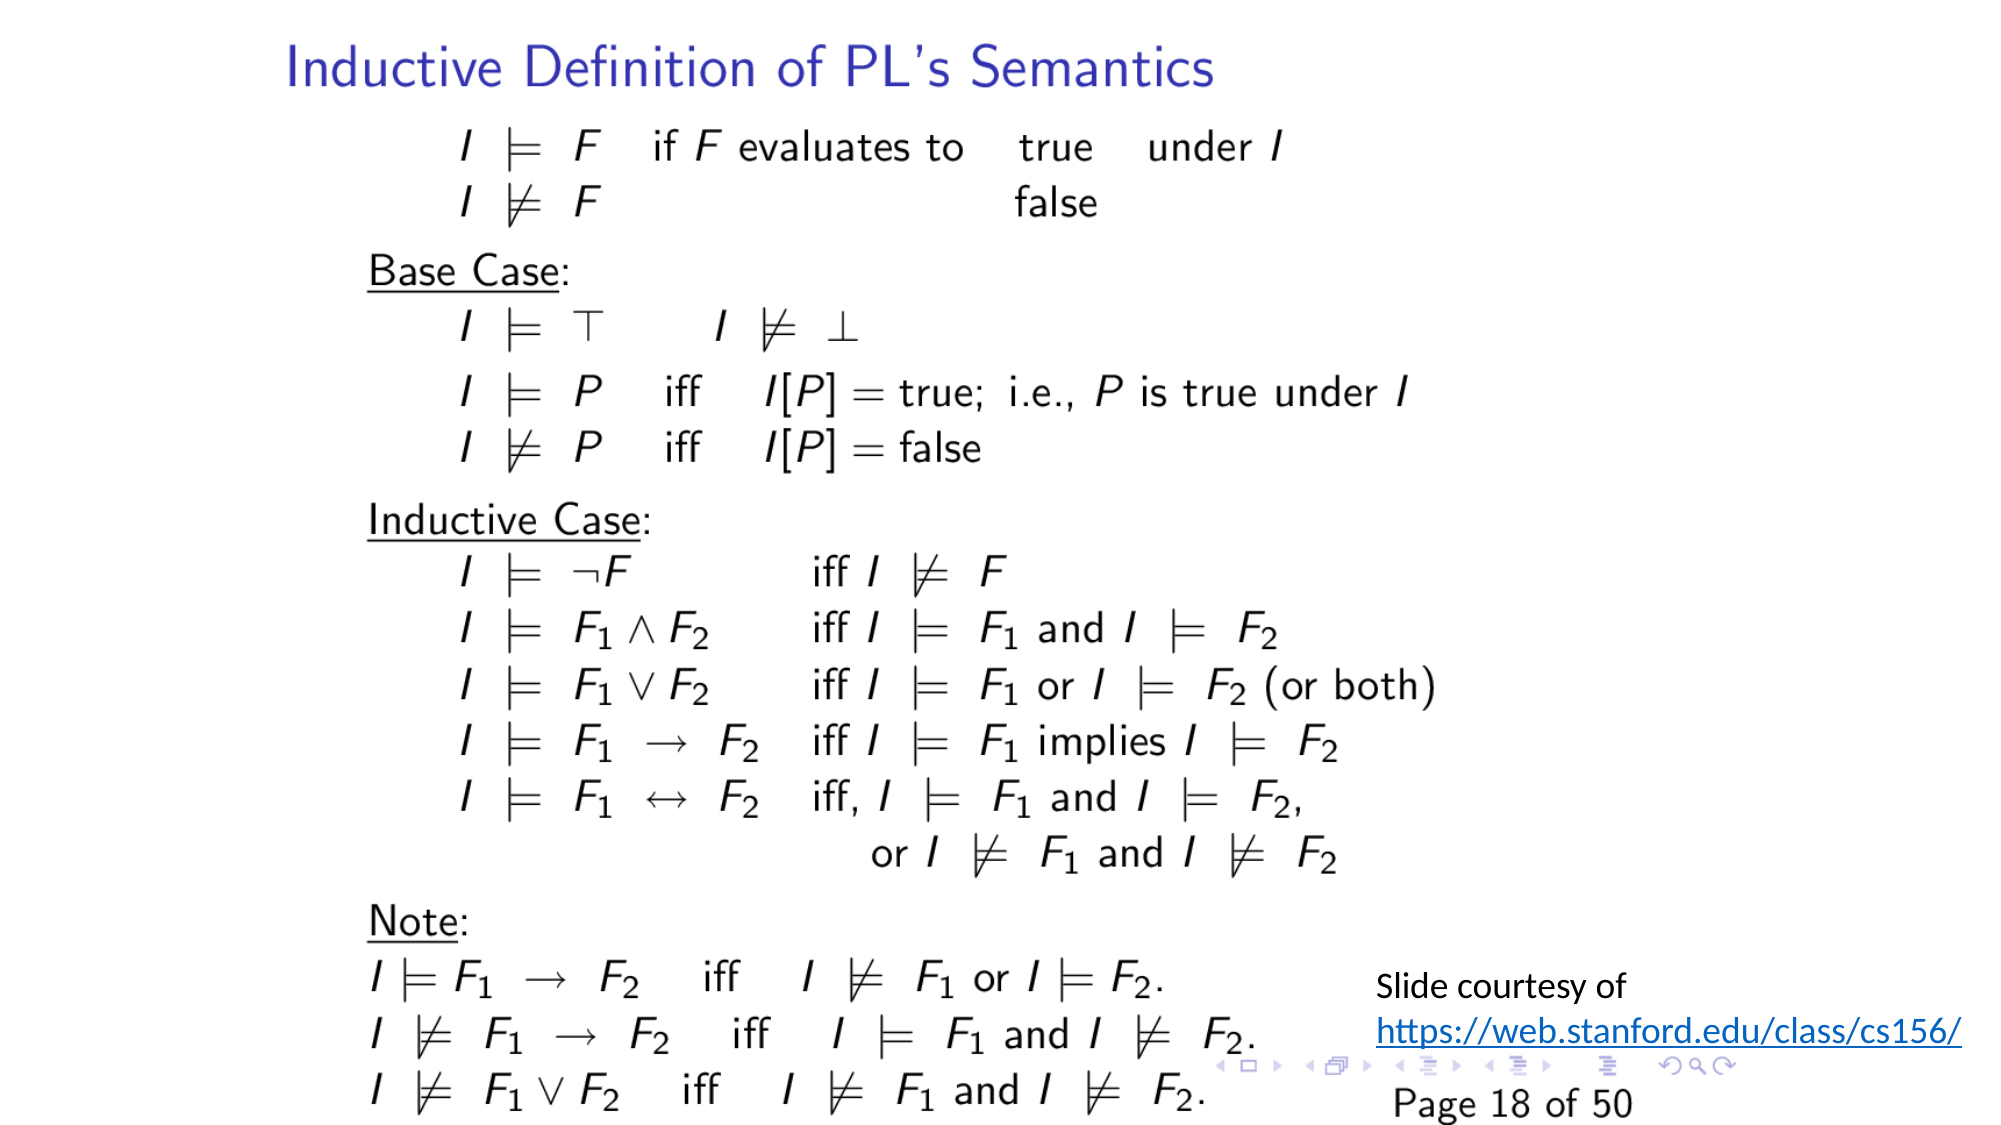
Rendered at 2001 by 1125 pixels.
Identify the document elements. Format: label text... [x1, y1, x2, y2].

text_box Slide courtesy of https://web.stanford.edu/class/cs156/ [1750, 953, 1989, 1058]
picture [250, 0, 1750, 1125]
